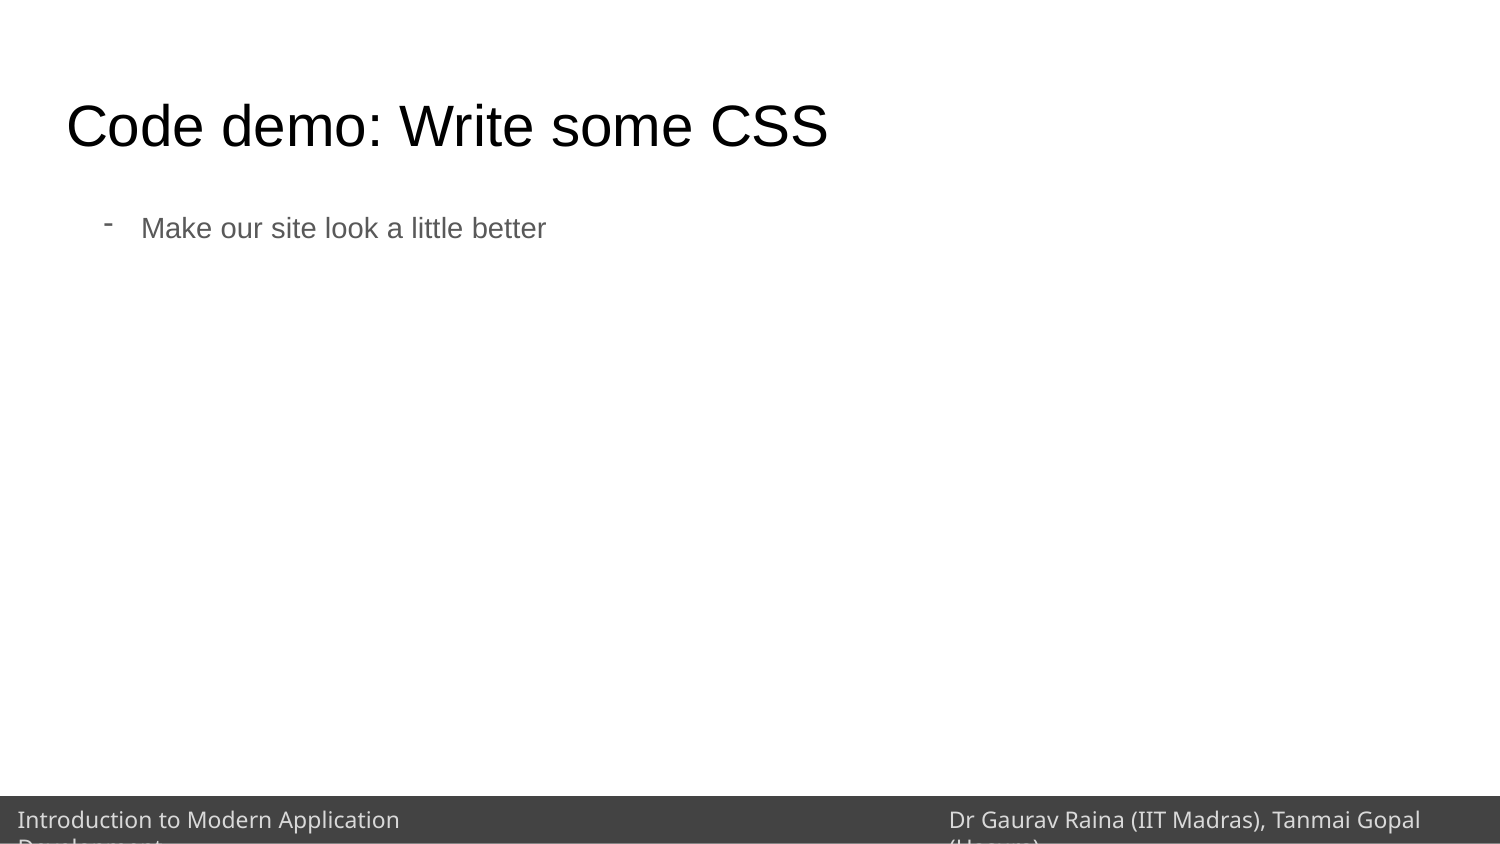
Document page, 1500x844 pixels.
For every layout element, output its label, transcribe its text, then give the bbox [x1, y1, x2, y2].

list Make our site look a little better [51, 189, 1449, 442]
title Code demo: Write some CSS [51, 72, 1449, 167]
